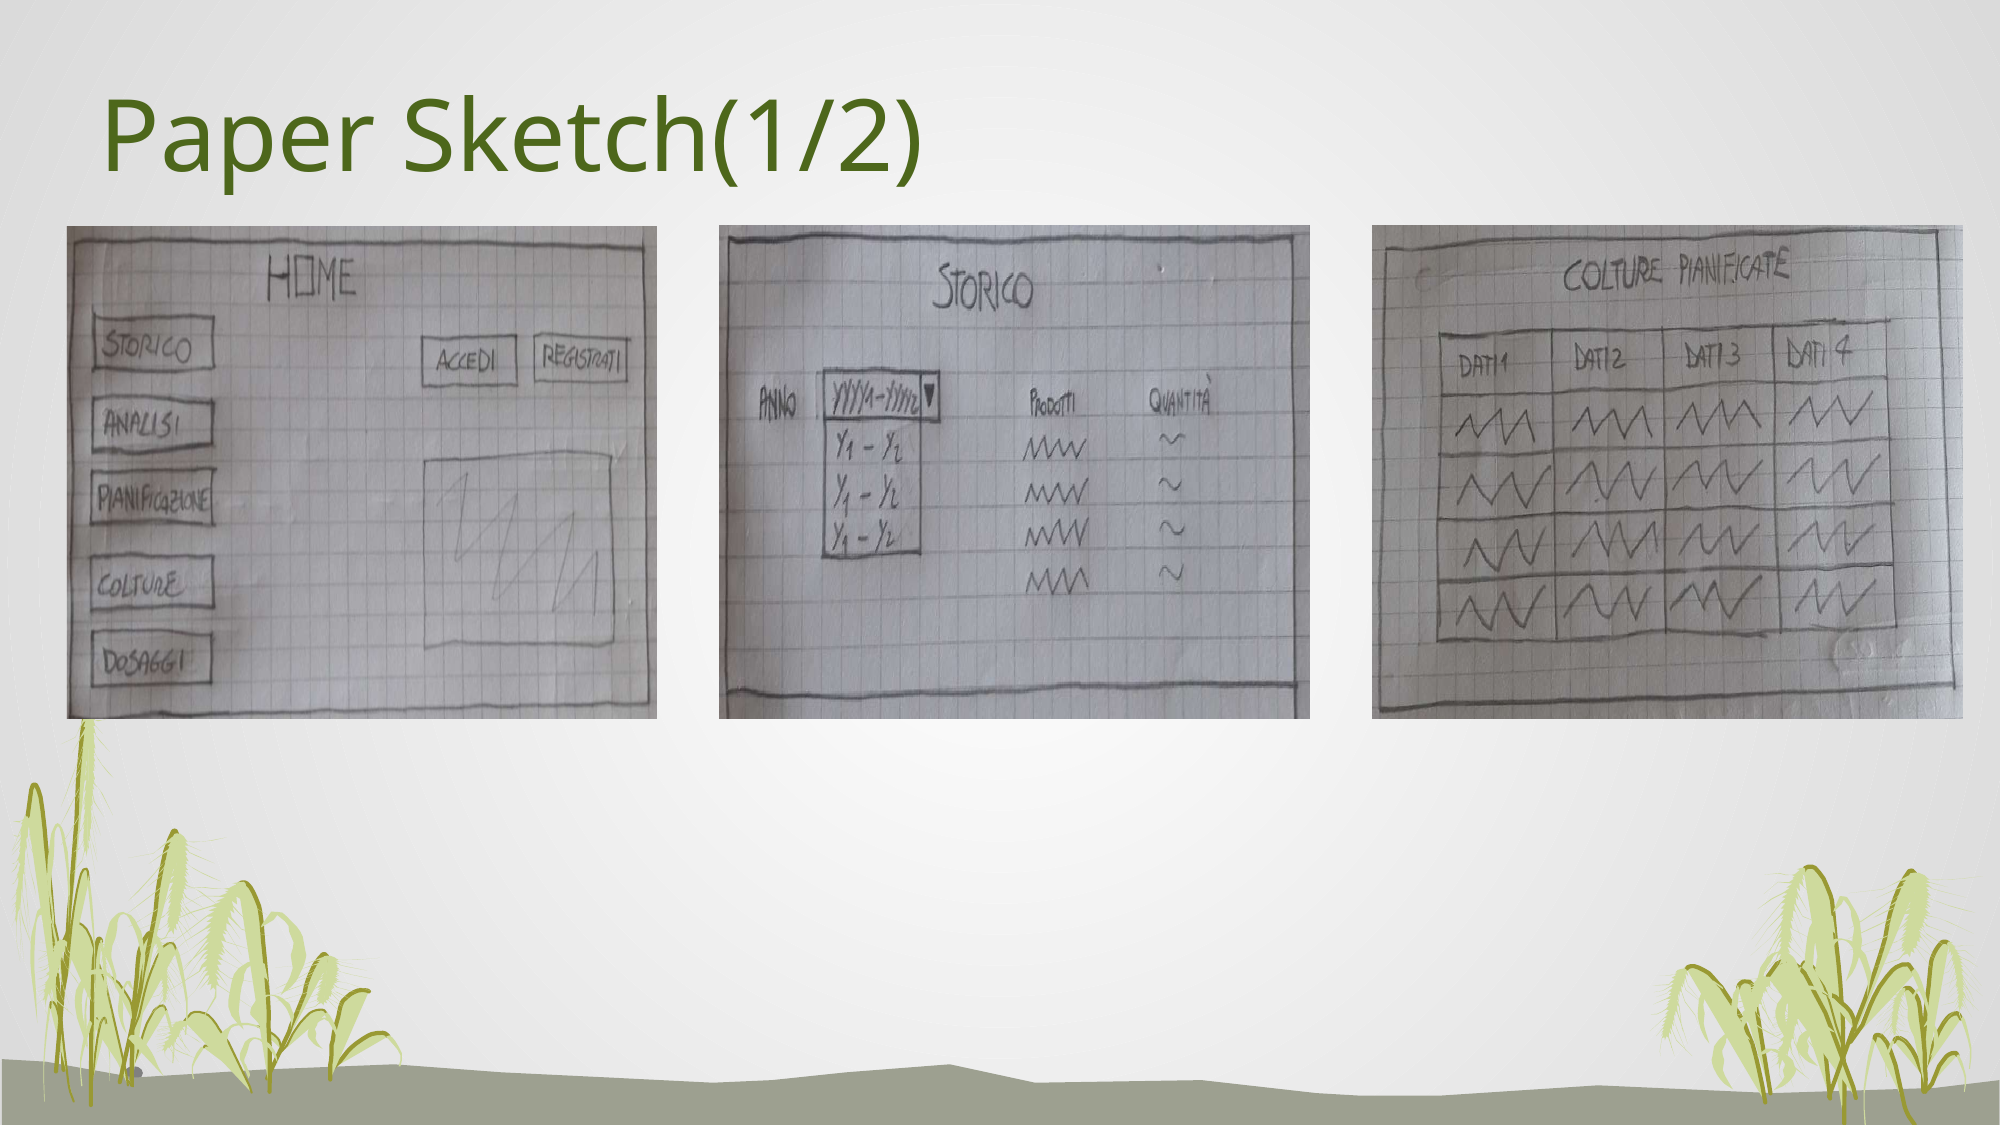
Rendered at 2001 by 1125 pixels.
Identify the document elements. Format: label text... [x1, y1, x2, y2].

text_box Paper Sketch(1/2) [99, 0, 1900, 263]
picture [67, 176, 657, 768]
picture [1372, 225, 1963, 719]
picture [719, 225, 1311, 719]
